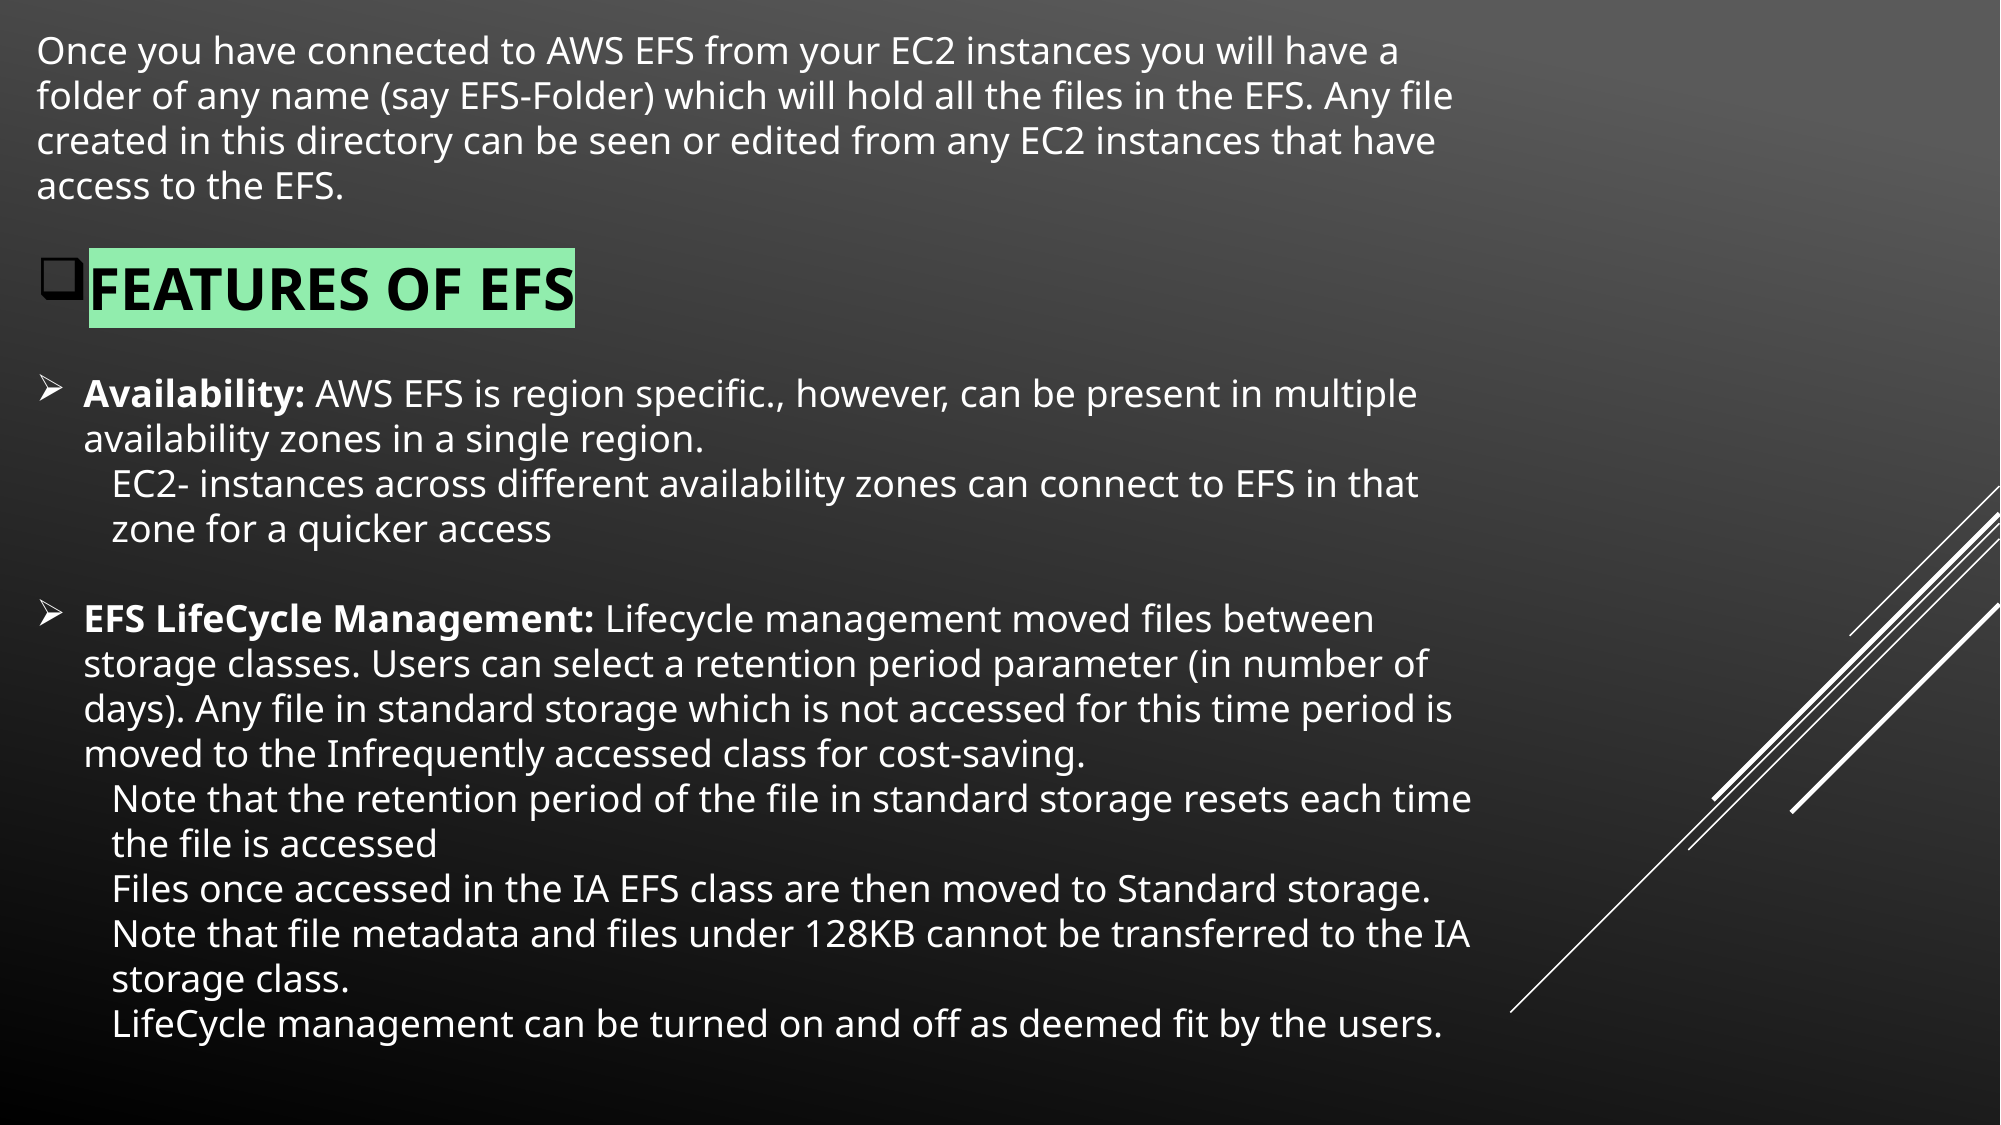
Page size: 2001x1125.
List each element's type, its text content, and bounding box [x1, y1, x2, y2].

text_box Availability: AWS EFS is region specific., however, can be present in multiple availability zones in a single region. EC2- instances across different availability zones can connect to EFS in that zone for a quicker access EFS LifeCycle Management: Lifecycle management moved files between storage classes. Users can select a retention period parameter (in number of days). Any file in standard storage which is not accessed for this time period is moved to the Infrequently accessed class for cost-saving. Note that the retention period of the file in standard storage resets each time the file is accessed Files once accessed in the IA EFS class are then moved to Standard storage. Note that file metadata and files under 128KB cannot be transferred to the IA storage class. LifeCycle management can be turned on and off as deemed fit by the users. [21, 363, 1514, 1053]
text_box Once you have connected to AWS EFS from your EC2 instances you will have a folder of any name (say EFS-Folder) which will hold all the files in the EFS. Any file created in this directory can be seen or edited from any EC2 instances that have access to the EFS. FEATURES OF EFS [21, 19, 1514, 363]
